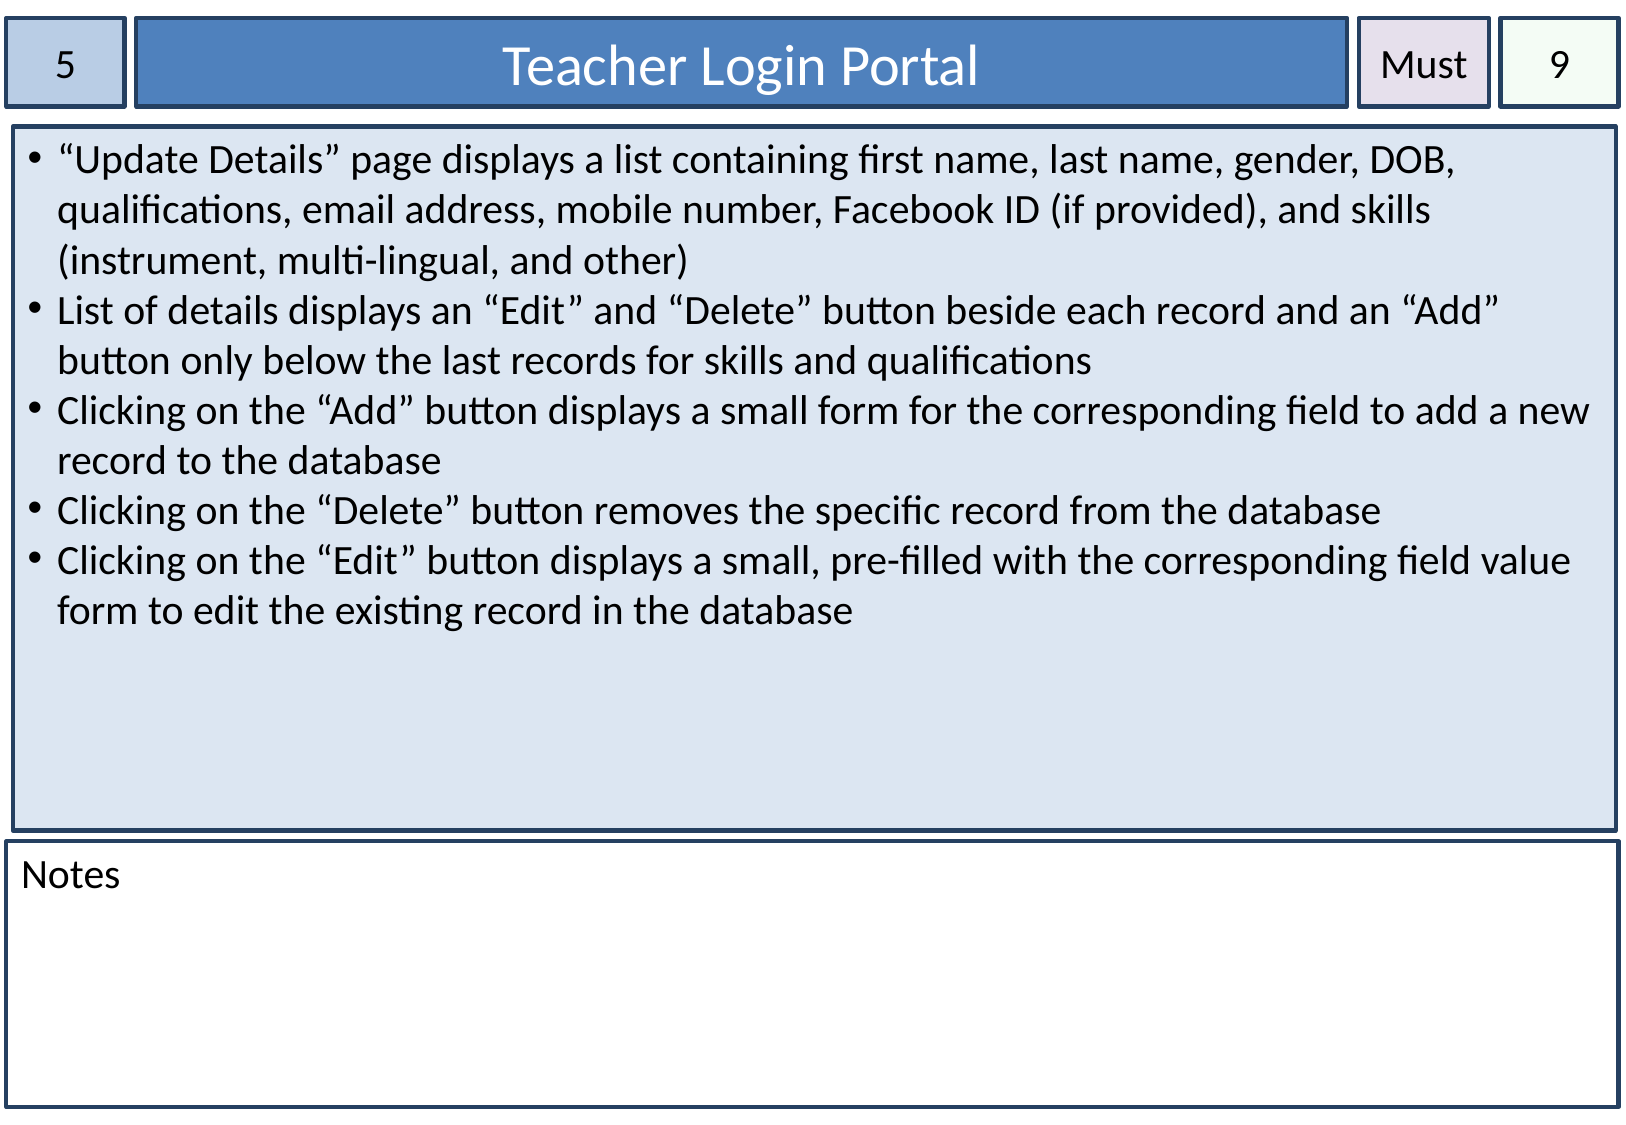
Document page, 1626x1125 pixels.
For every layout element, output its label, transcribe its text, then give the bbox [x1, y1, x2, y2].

text_box Must [1357, 16, 1491, 109]
text_box Notes [4, 839, 1621, 1109]
text_box 9 [1498, 16, 1621, 109]
text_box 5 [4, 16, 127, 109]
text_box “Update Details” page displays a list containing first name, last name, gender, DOB, qualifications, email address, mobile number, Facebook ID (if provided), and skills (instrument, multi-lingual, and other) List of details displays an “Edit” and “Delete” button beside each record and an “Add” button only below the last records for skills and qualifications Clicking on the “Add” button displays a small form for the corresponding field to add a new record to the database Clicking on the “Delete” button removes the specific record from the database Clicking on the “Edit” button displays a small, pre-filled with the corresponding field value form to edit the existing record in the database [11, 124, 1618, 833]
text_box Teacher Login Portal [134, 16, 1349, 109]
